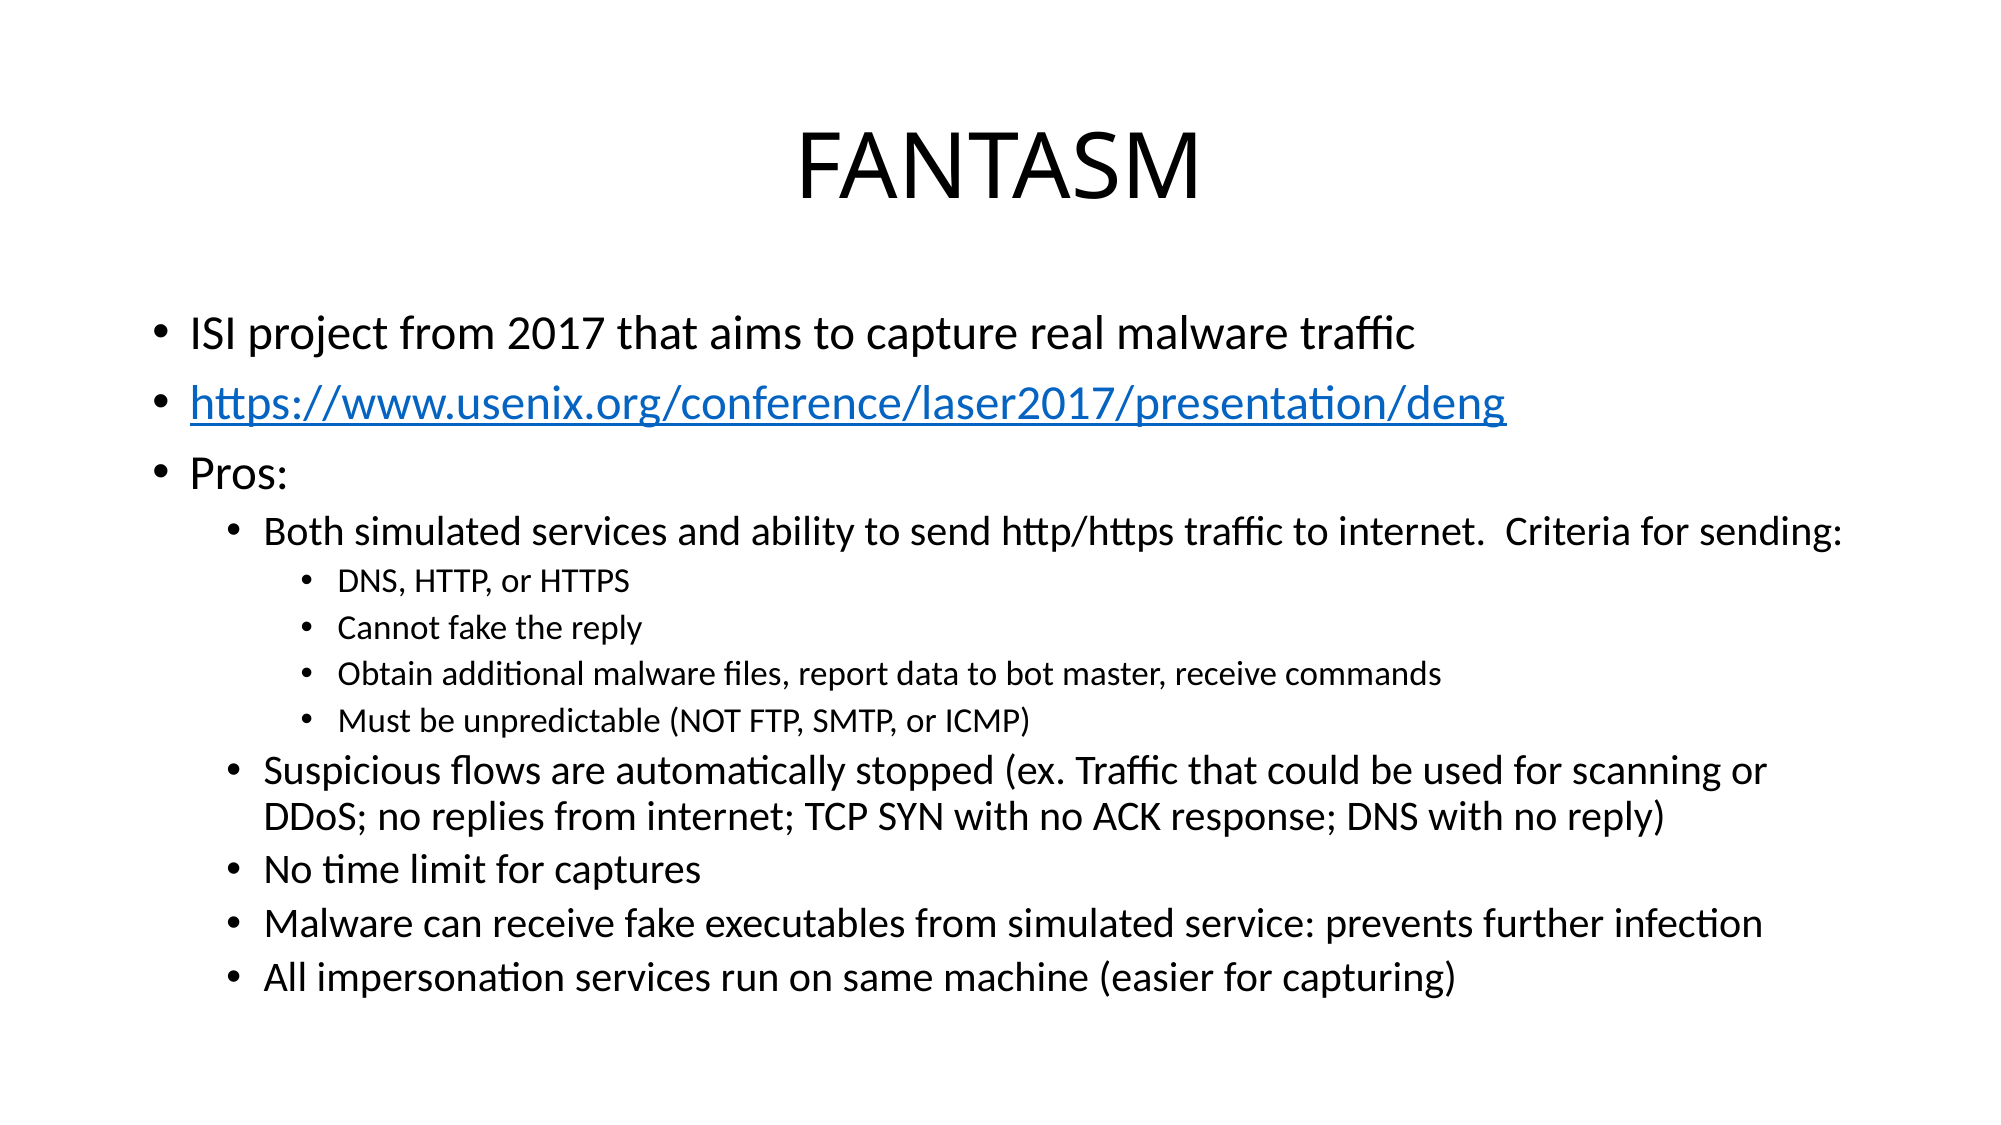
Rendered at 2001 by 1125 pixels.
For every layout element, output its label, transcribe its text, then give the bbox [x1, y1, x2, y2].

list ISI project from 2017 that aims to capture real malware traffic https://www.usenix.org/conference/laser2017/presentation/deng Pros: Both simulated services and ability to send http/https traffic to internet. Criteria for sending: DNS, HTTP, or HTTPS Cannot fake the reply Obtain additional malware files, report data to bot master, receive commands Must be unpredictable (NOT FTP, SMTP, or ICMP) Suspicious flows are automatically stopped (ex. Traffic that could be used for scanning or DDoS; no replies from internet; TCP SYN with no ACK response; DNS with no reply) No time limit for captures Malware can receive fake executables from simulated service: prevents further infection All impersonation services run on same machine (easier for capturing) [137, 299, 1863, 1014]
title FANTASM [137, 59, 1863, 278]
